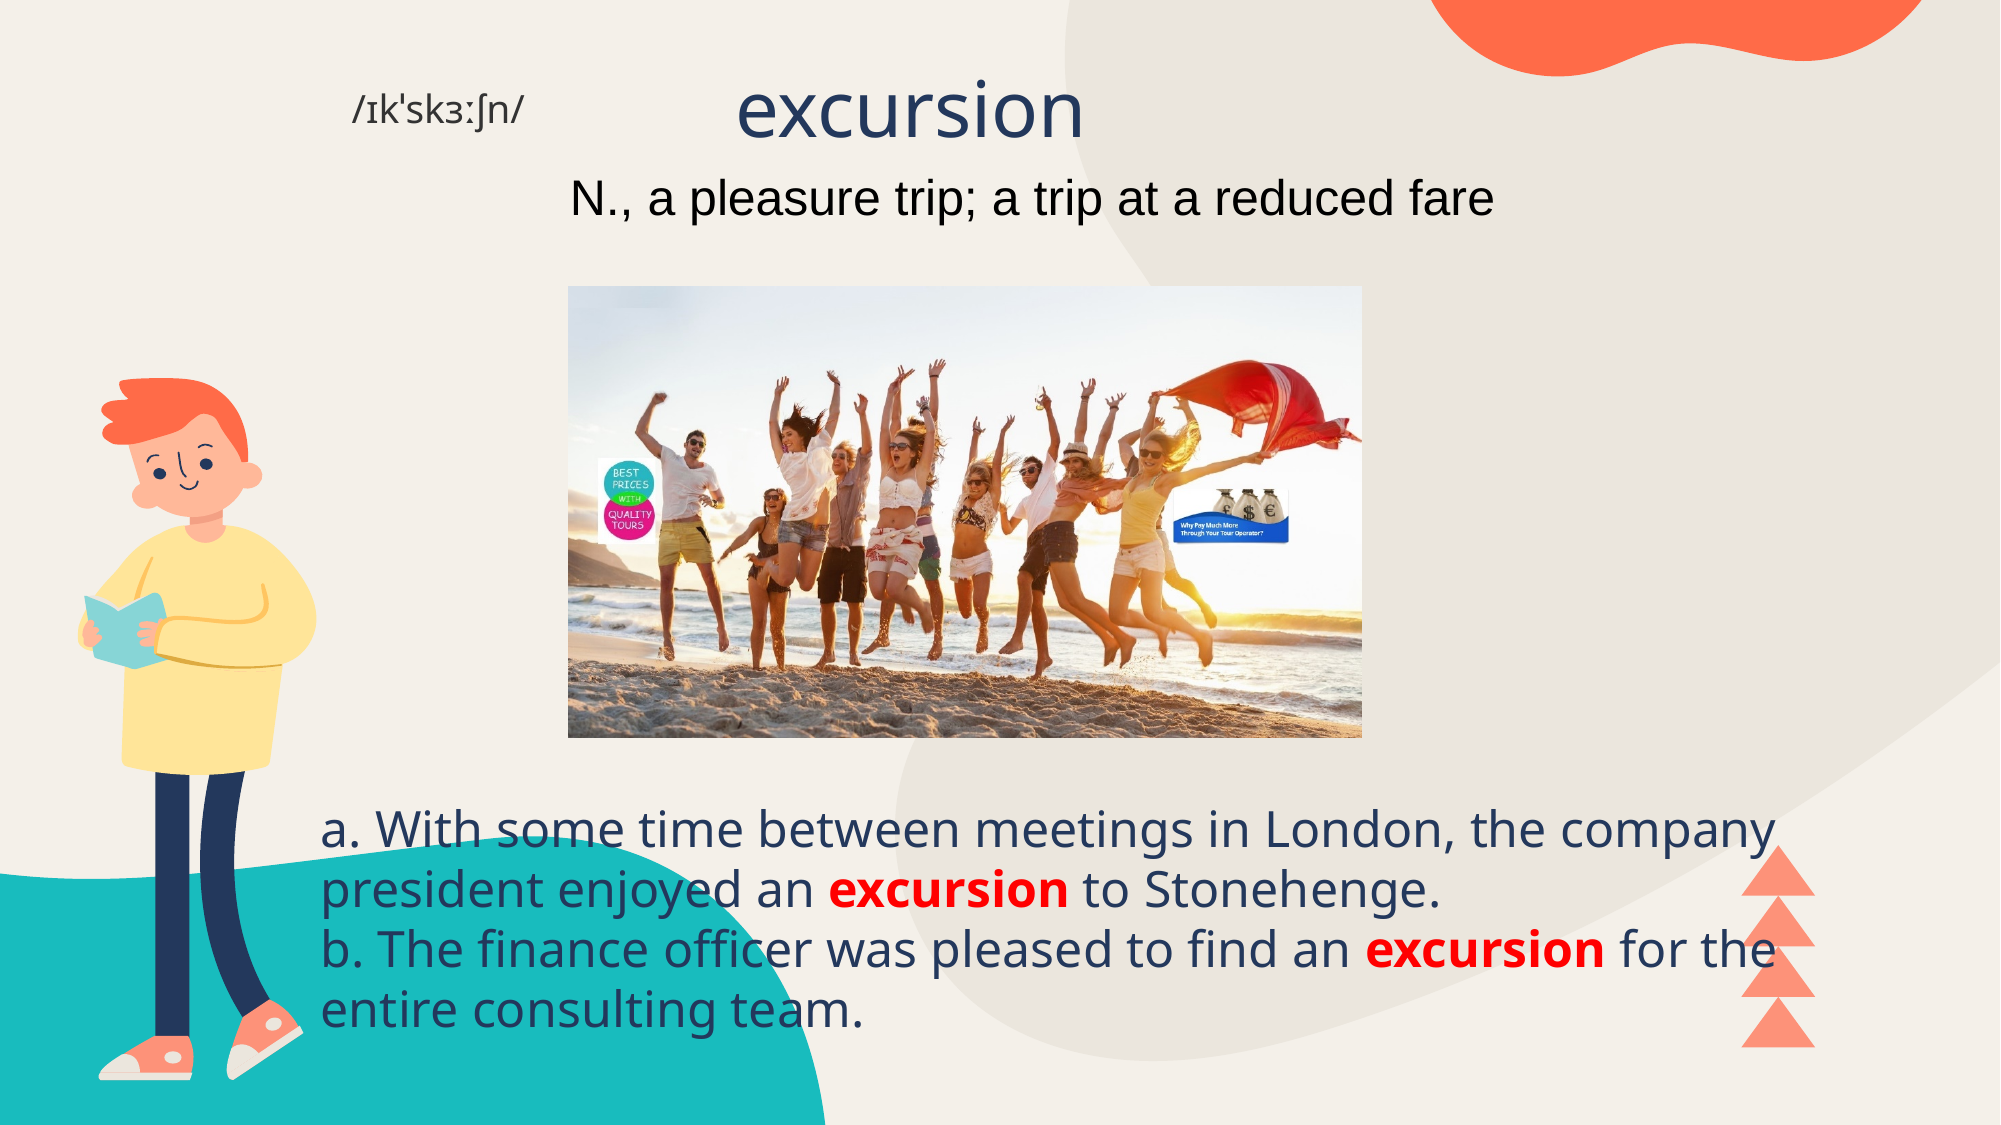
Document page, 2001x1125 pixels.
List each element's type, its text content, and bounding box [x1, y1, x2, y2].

title excursion [715, 40, 1361, 158]
picture [568, 286, 1362, 738]
subtitle a. With some time between meetings in London, the company president enjoyed an excursion to Stonehenge. b. The finance officer was pleased to find an excursion for the entire consulting team. [300, 706, 1813, 1125]
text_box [77, 377, 317, 1081]
text_box /ɪkˈskɜːʃn/ [336, 77, 540, 139]
text_box N., a pleasure trip; a trip at a reduced fare [555, 158, 1792, 233]
